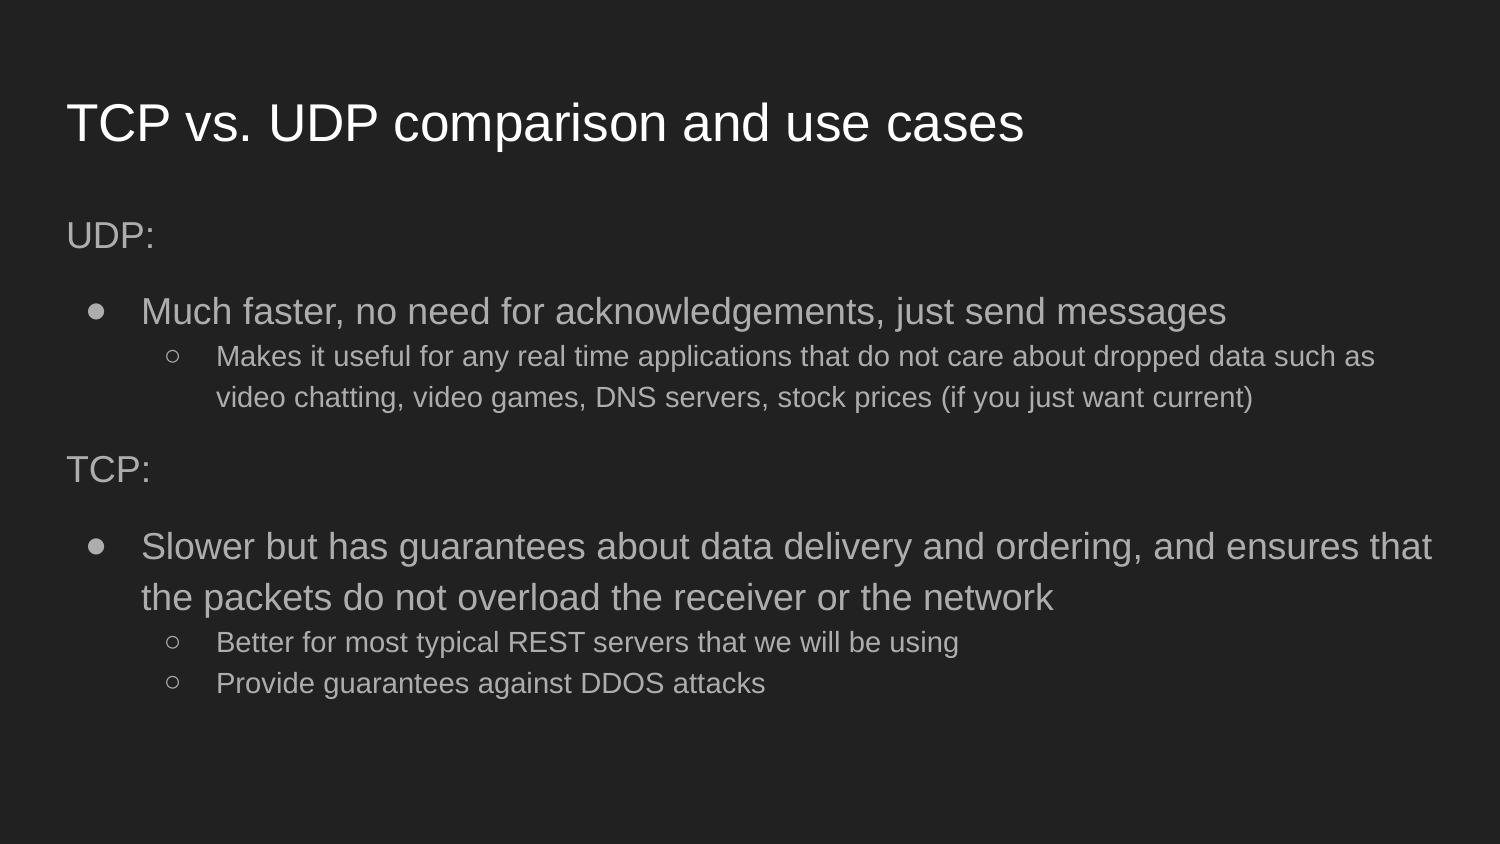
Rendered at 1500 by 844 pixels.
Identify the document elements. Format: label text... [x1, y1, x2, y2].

list UDP: Much faster, no need for acknowledgements, just send messages Makes it useful for any real time applications that do not care about dropped data such as video chatting, video games, DNS servers, stock prices (if you just want current) TCP: Slower but has guarantees about data delivery and ordering, and ensures that the packets do not overload the receiver or the network Better for most typical REST servers that we will be using Provide guarantees against DDOS attacks [51, 189, 1449, 750]
title TCP vs. UDP comparison and use cases [51, 72, 1449, 167]
